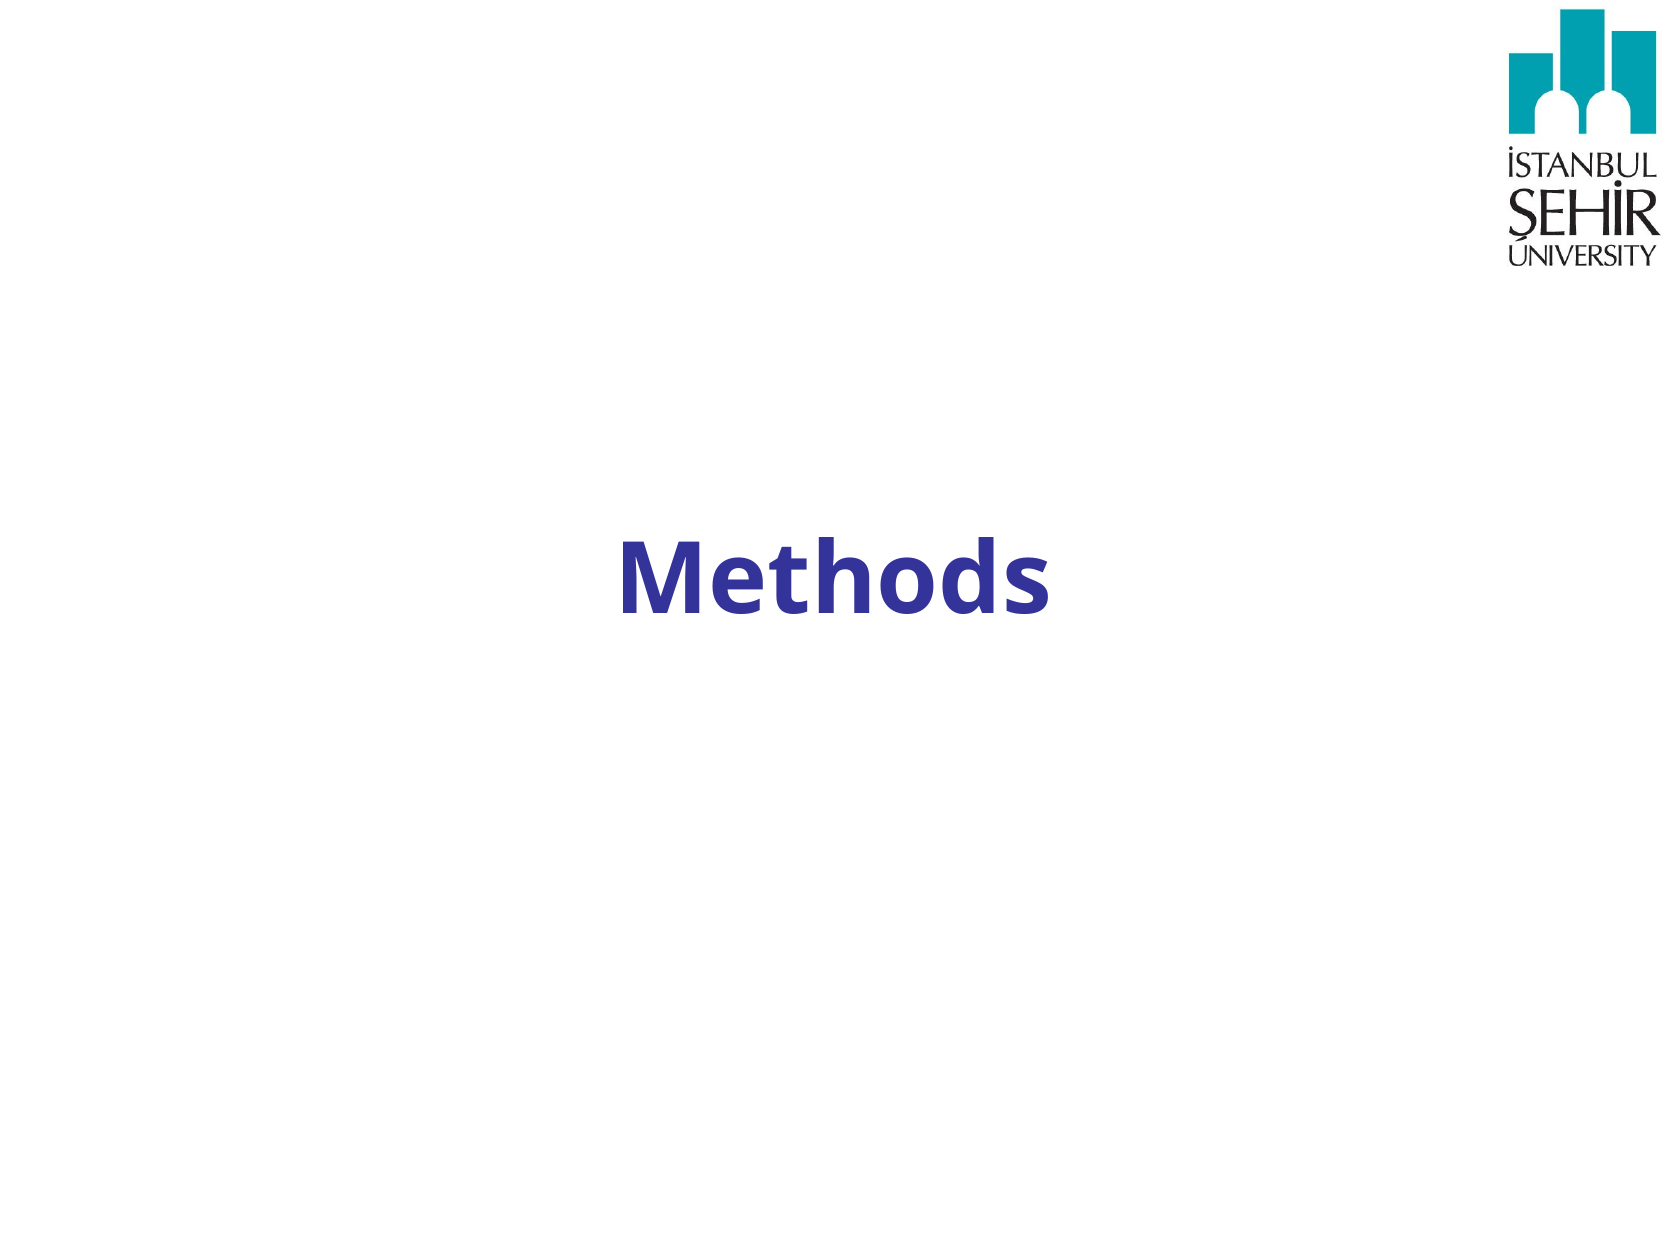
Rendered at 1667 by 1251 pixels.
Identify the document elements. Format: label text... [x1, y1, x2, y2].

title Methods [208, 204, 1459, 640]
picture [1491, 0, 1667, 285]
